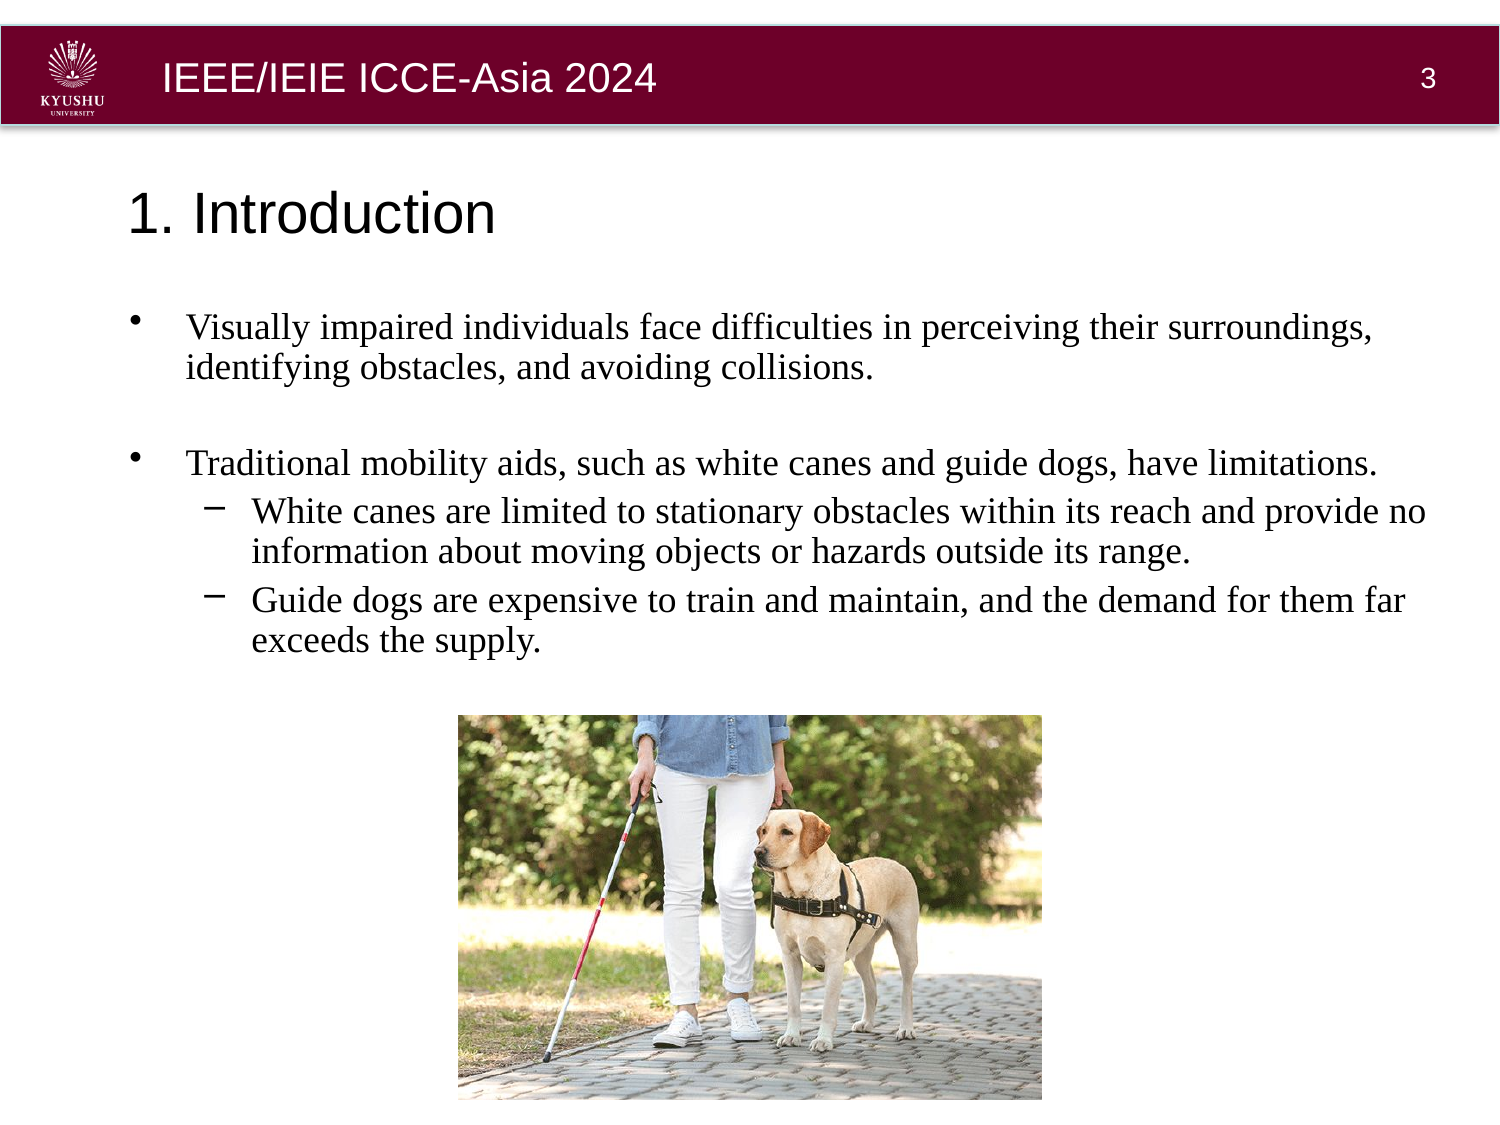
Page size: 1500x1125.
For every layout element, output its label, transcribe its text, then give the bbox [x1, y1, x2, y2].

title 1. Introduction [112, 178, 1500, 242]
slide_number 2 [1382, 52, 1452, 97]
picture [32, 37, 113, 118]
picture [458, 715, 1042, 1100]
list Visually impaired individuals face difficulties in perceiving their surroundings, identifying obstacles, and avoiding collisions. Traditional mobility aids, such as white canes and guide dogs, have limitations. White canes are limited to stationary obstacles within its reach and provide no information about moving objects or hazards outside its range. Guide dogs are expensive to train and maintain, and the demand for them far exceeds the supply. [114, 246, 1500, 1037]
footer IEEE/IEIE ICCE-Asia 2024 [161, 50, 783, 114]
